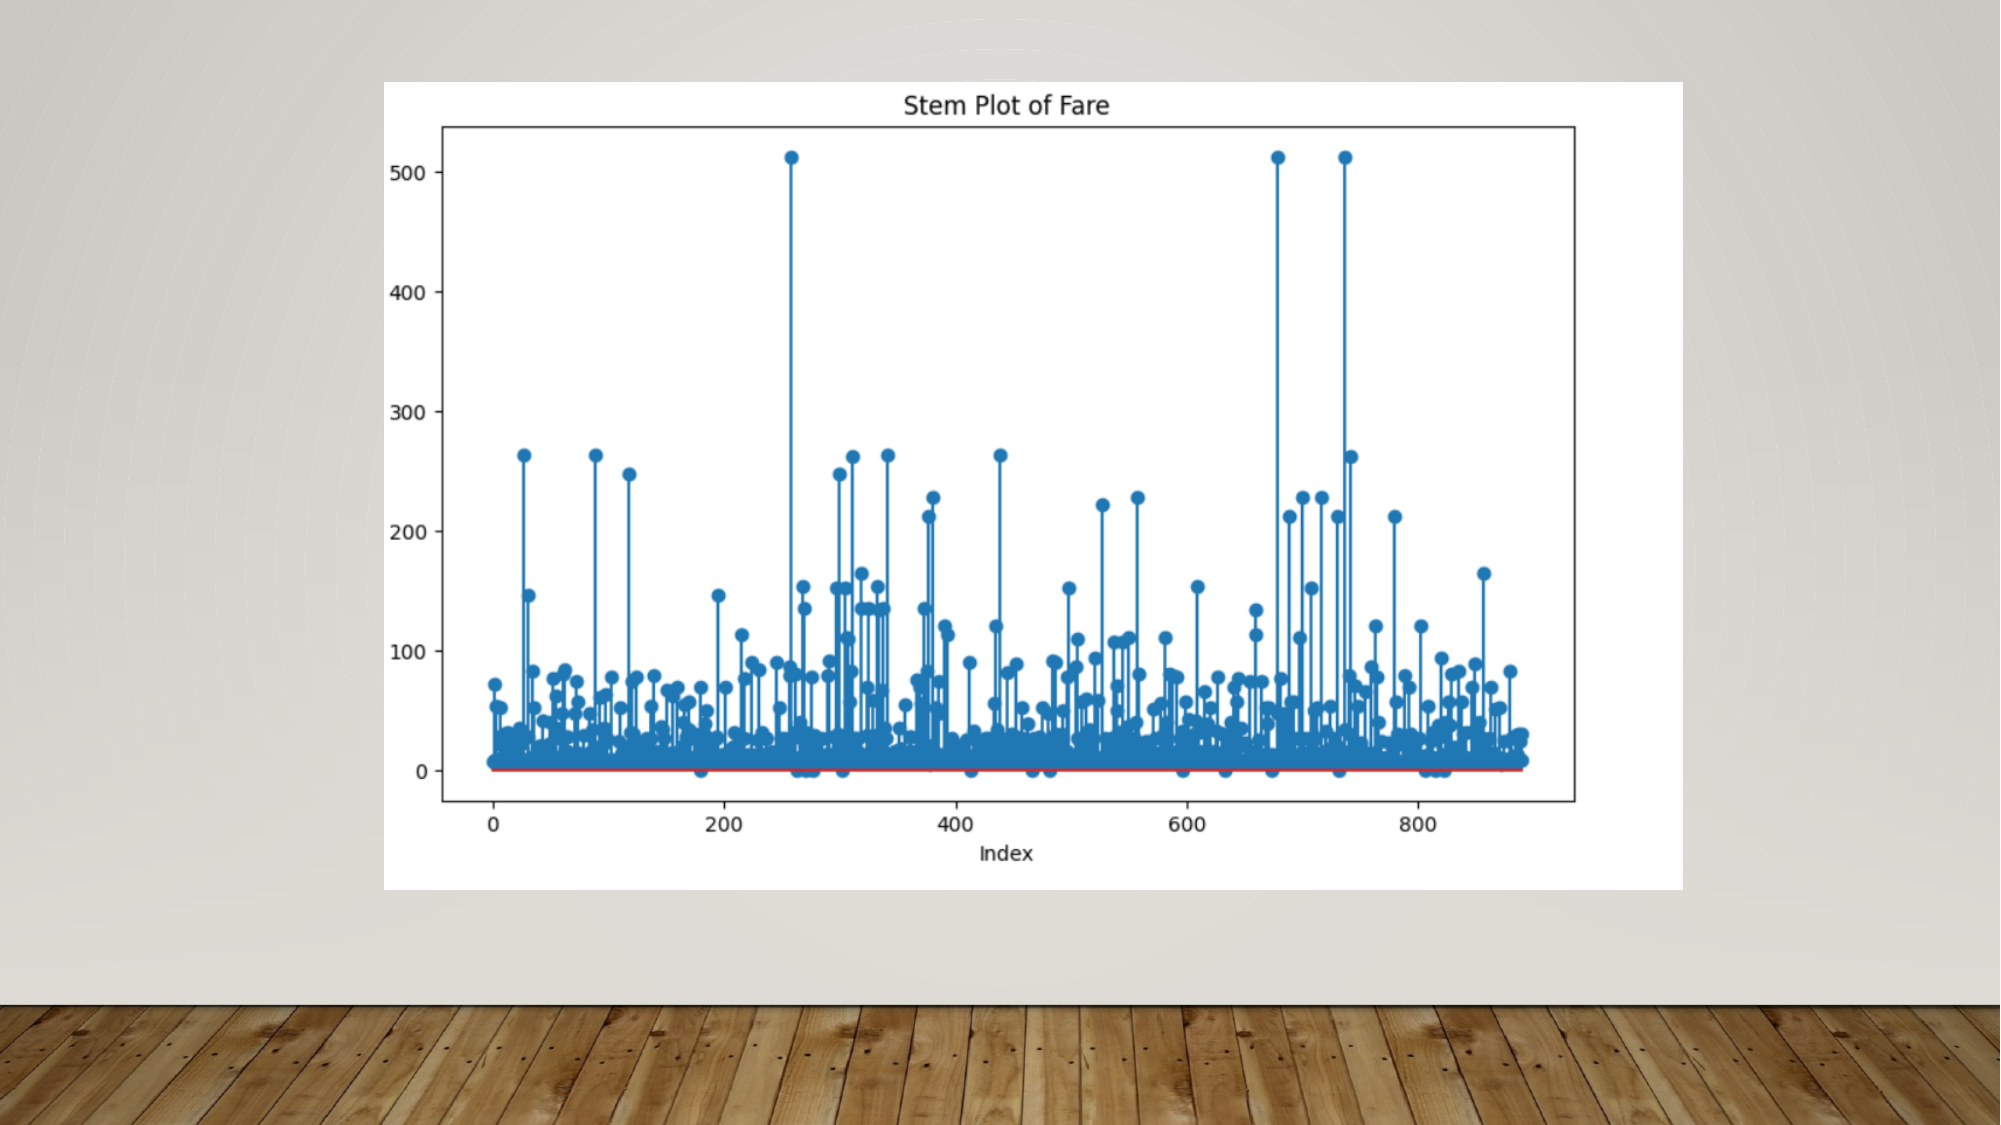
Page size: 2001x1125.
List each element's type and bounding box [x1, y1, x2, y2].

picture [0, 1005, 2000, 1125]
picture [384, 81, 1683, 890]
